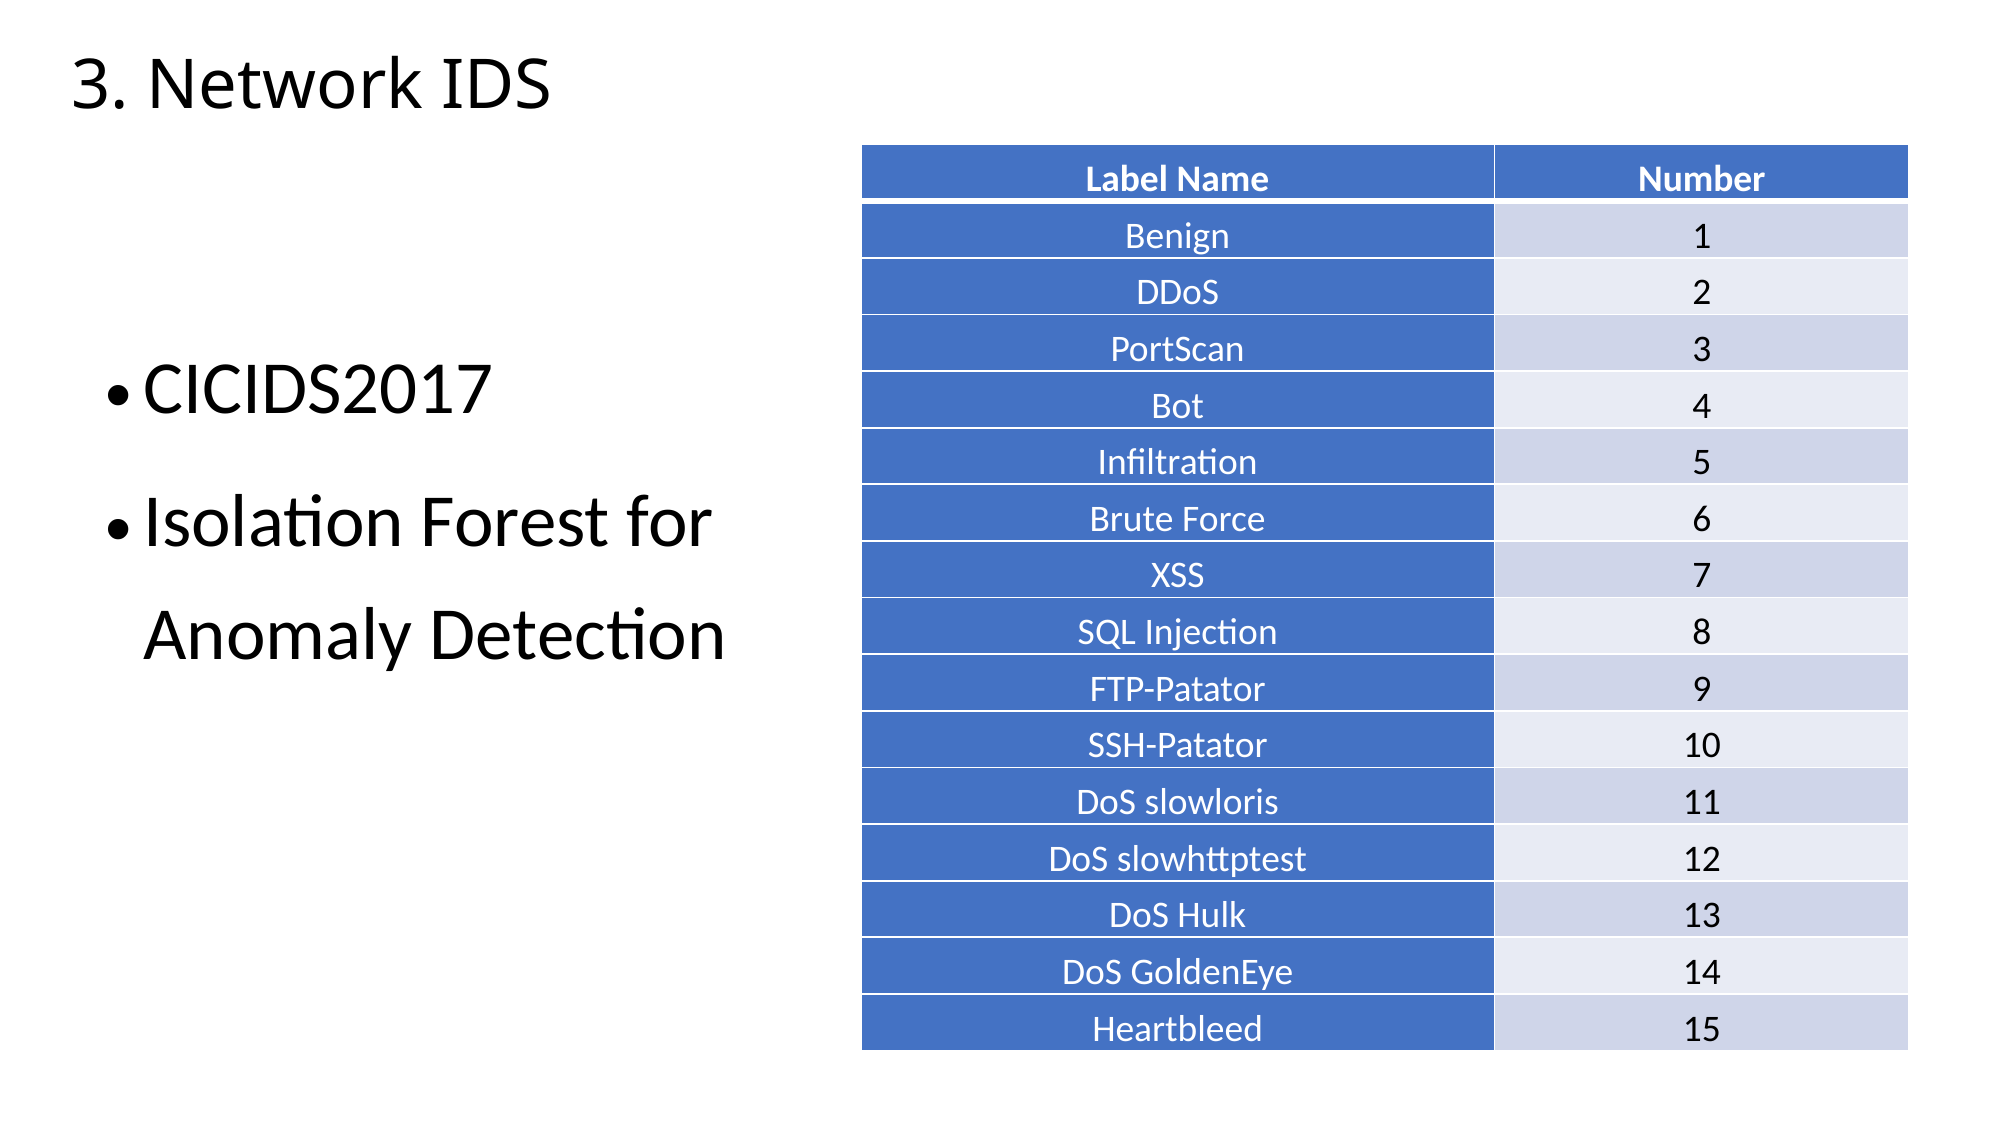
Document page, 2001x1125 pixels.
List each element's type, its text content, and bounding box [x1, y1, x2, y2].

table_cell SQL Injection [862, 598, 1494, 653]
table_header Label Name [862, 145, 1494, 198]
table_header Number [1495, 145, 1908, 198]
table_cell Bot [862, 372, 1494, 427]
table_cell 10 [1495, 712, 1908, 767]
table_cell DoS Hulk [862, 882, 1494, 936]
table_cell 3 [1495, 315, 1908, 370]
table_cell DDoS [862, 259, 1494, 314]
table_cell 7 [1495, 542, 1908, 597]
table_cell 15 [1495, 995, 1908, 1050]
table_cell 1 [1495, 204, 1908, 257]
text_box CICIDS2017 Isolation Forest for Anomaly Detection [90, 312, 787, 813]
table_cell 11 [1495, 768, 1908, 823]
table_cell Heartbleed [862, 995, 1494, 1050]
text_box 3. Network IDS [55, 12, 651, 155]
table_cell 12 [1495, 825, 1908, 880]
table_cell DoS slowloris [862, 768, 1494, 823]
table_cell 8 [1495, 598, 1908, 653]
table_cell SSH-Patator [862, 712, 1494, 767]
table_cell 5 [1495, 429, 1908, 483]
table_cell 13 [1495, 882, 1908, 936]
table_cell Infiltration [862, 429, 1494, 483]
table_cell 4 [1495, 372, 1908, 427]
table_cell PortScan [862, 315, 1494, 370]
table_cell FTP-Patator [862, 655, 1494, 710]
table_cell Benign [862, 204, 1494, 257]
table_cell DoS slowhttptest [862, 825, 1494, 880]
table_cell DoS GoldenEye [862, 938, 1494, 993]
table_cell 2 [1495, 259, 1908, 314]
table_cell 14 [1495, 938, 1908, 993]
table_cell 6 [1495, 485, 1908, 540]
table_cell Brute Force [862, 485, 1494, 540]
table_cell XSS [862, 542, 1494, 597]
table_cell 9 [1495, 655, 1908, 710]
